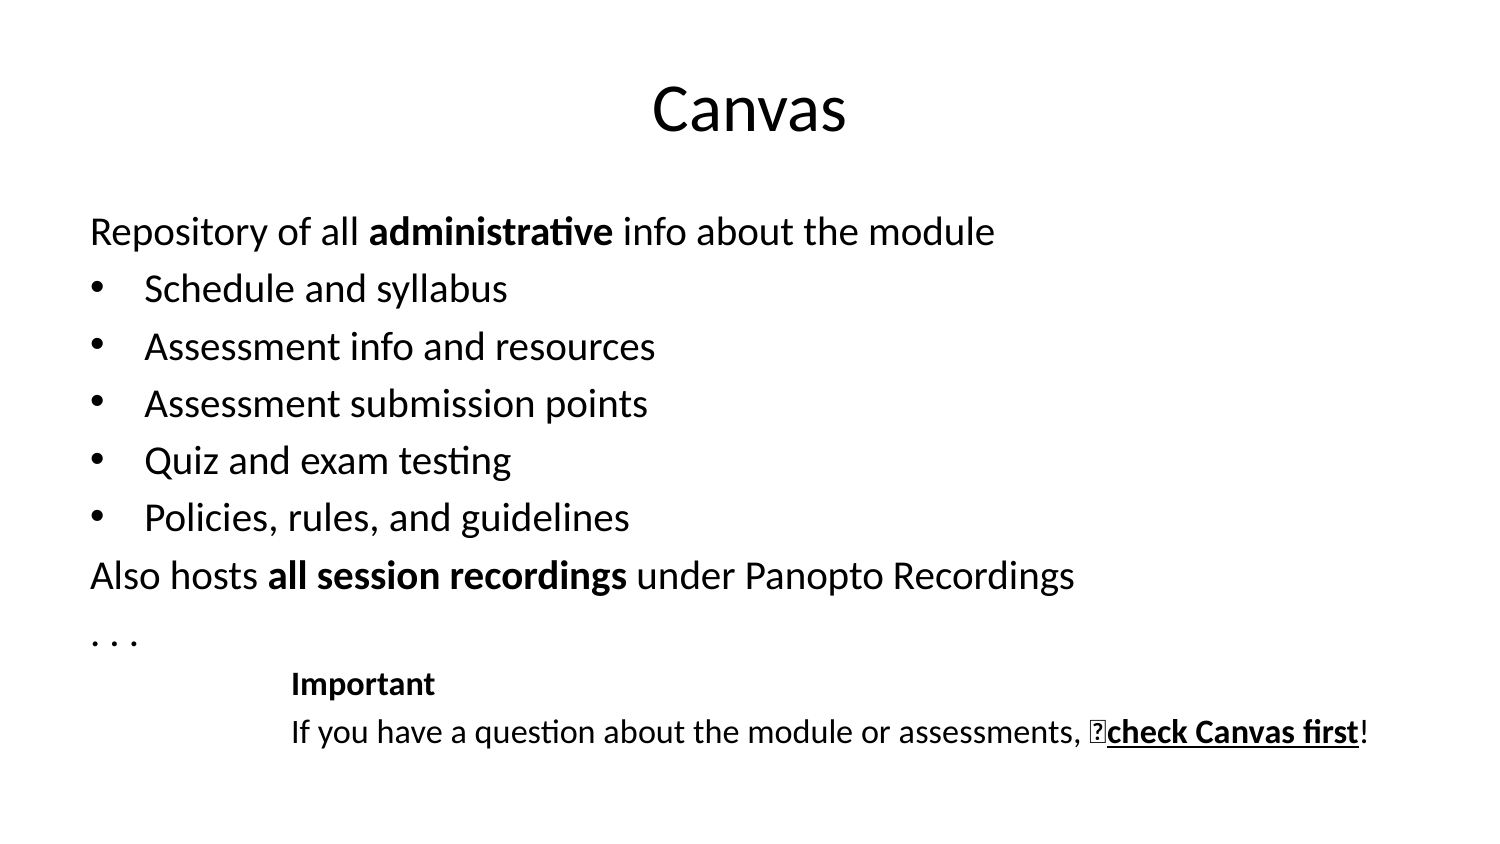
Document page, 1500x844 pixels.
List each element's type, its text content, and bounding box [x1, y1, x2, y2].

list Repository of all administrative info about the module Schedule and syllabus Assessment info and resources Assessment submission points Quiz and exam testing Policies, rules, and guidelines Also hosts all session recordings under Panopto Recordings . . . Important If you have a question about the module or assessments, ✨check Canvas first! [75, 196, 1425, 770]
title Canvas [75, 33, 1425, 175]
